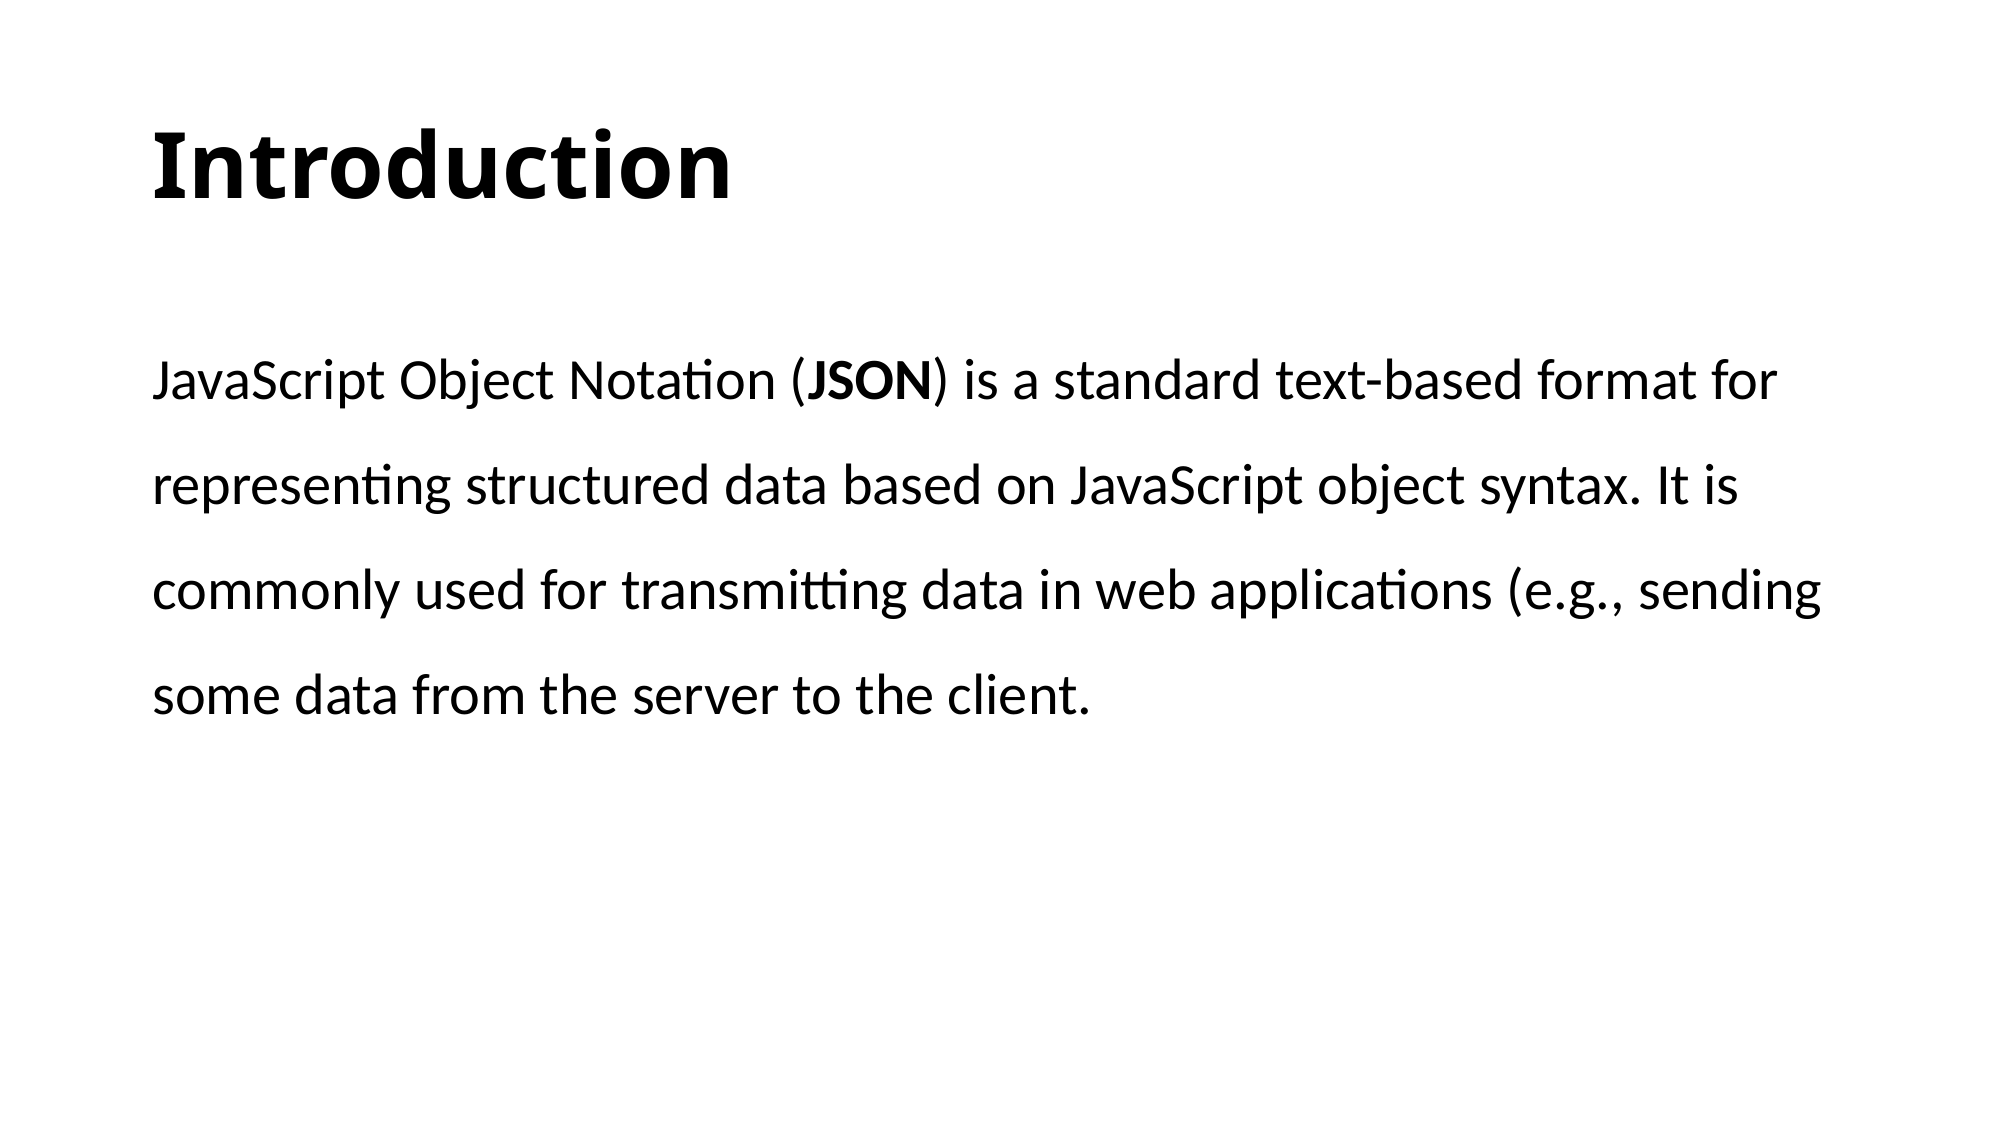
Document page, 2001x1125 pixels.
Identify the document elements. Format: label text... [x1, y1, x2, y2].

list JavaScript Object Notation (JSON) is a standard text-based format for representing structured data based on JavaScript object syntax. It is commonly used for transmitting data in web applications (e.g., sending some data from the server to the client. [137, 299, 1863, 1014]
title Introduction [137, 59, 1863, 278]
